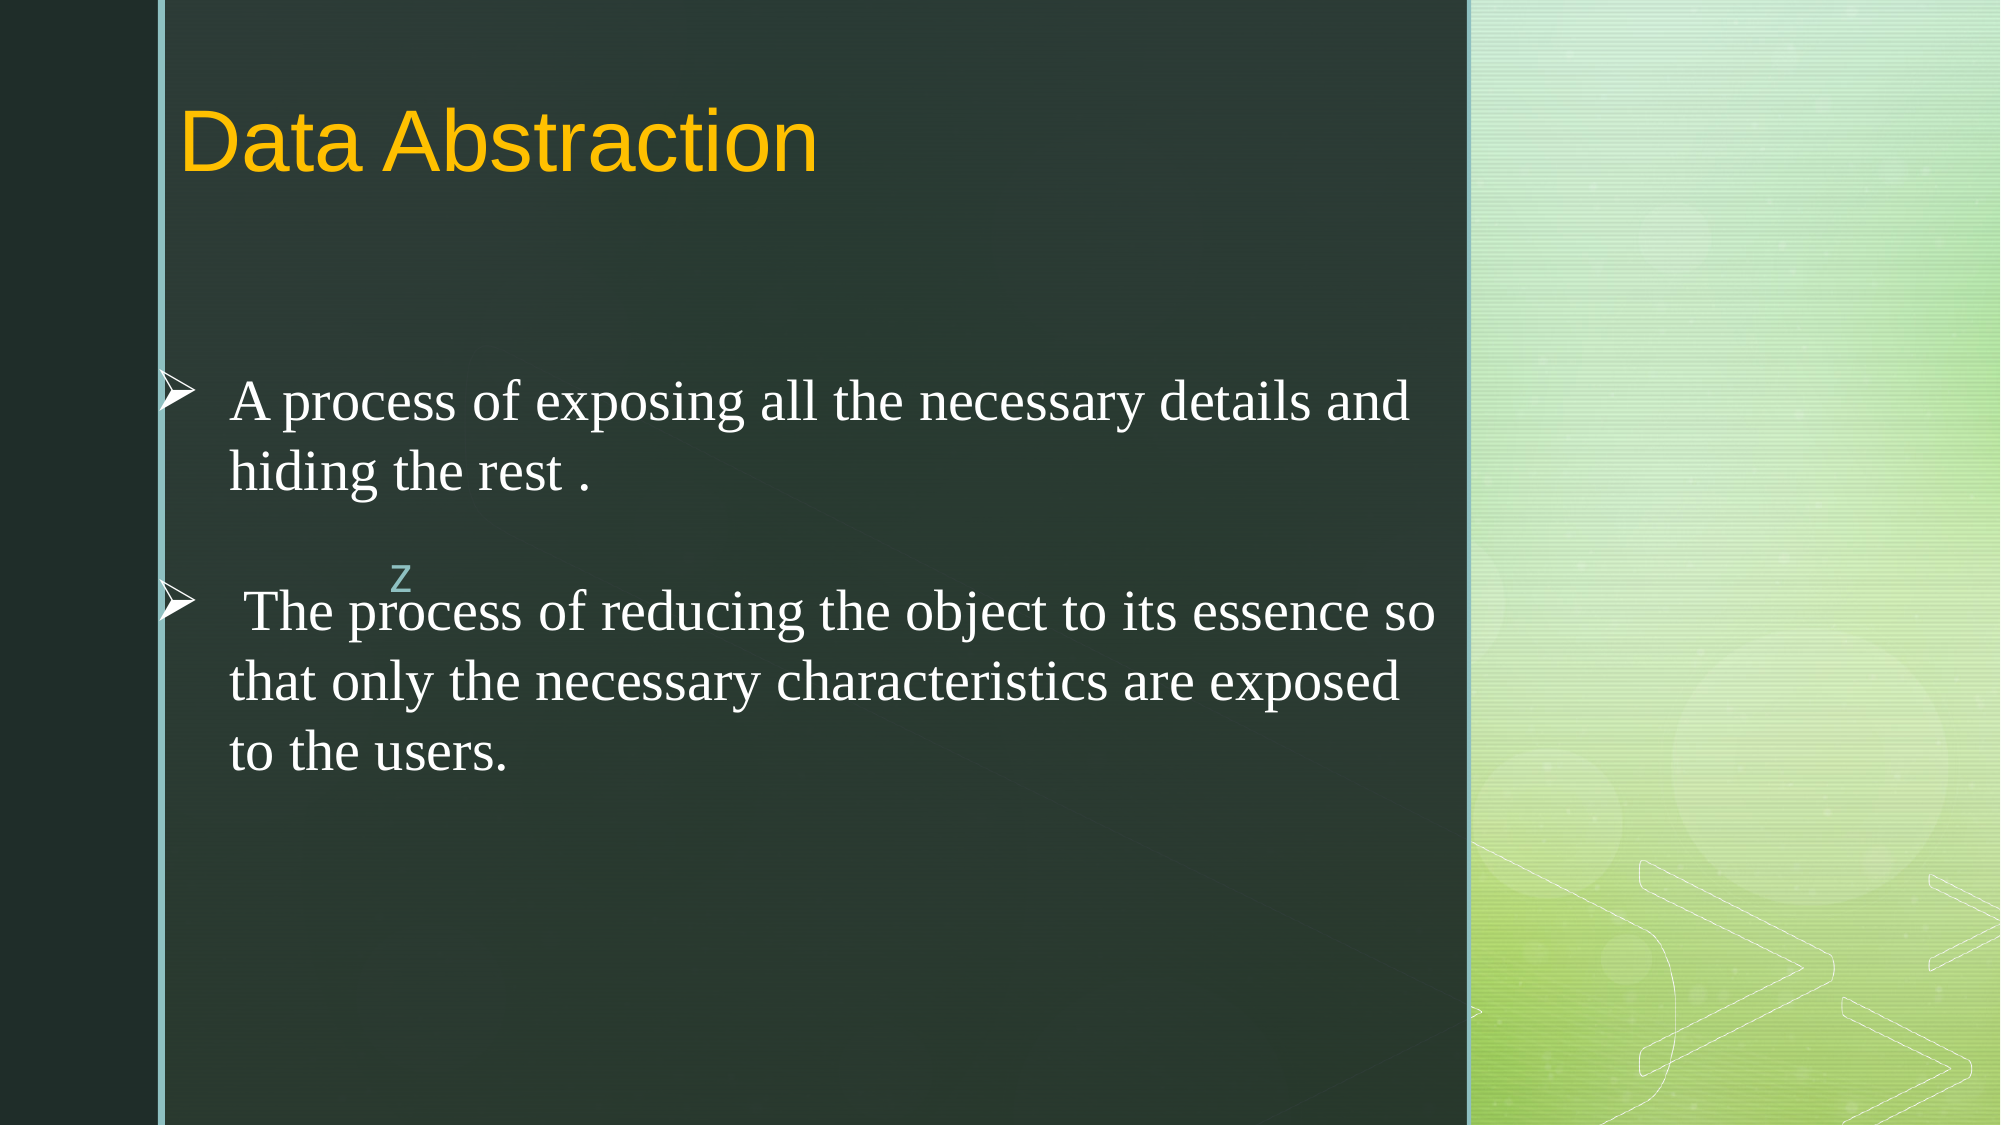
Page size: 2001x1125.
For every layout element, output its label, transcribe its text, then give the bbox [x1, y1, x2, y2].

title Data Abstraction [163, 87, 1112, 199]
picture [1472, 0, 2001, 1125]
text_box A process of exposing all the necessary details and hiding the rest . The process of reducing the object to its essence so that only the necessary characteristics are exposed to the users. [139, 355, 1457, 940]
